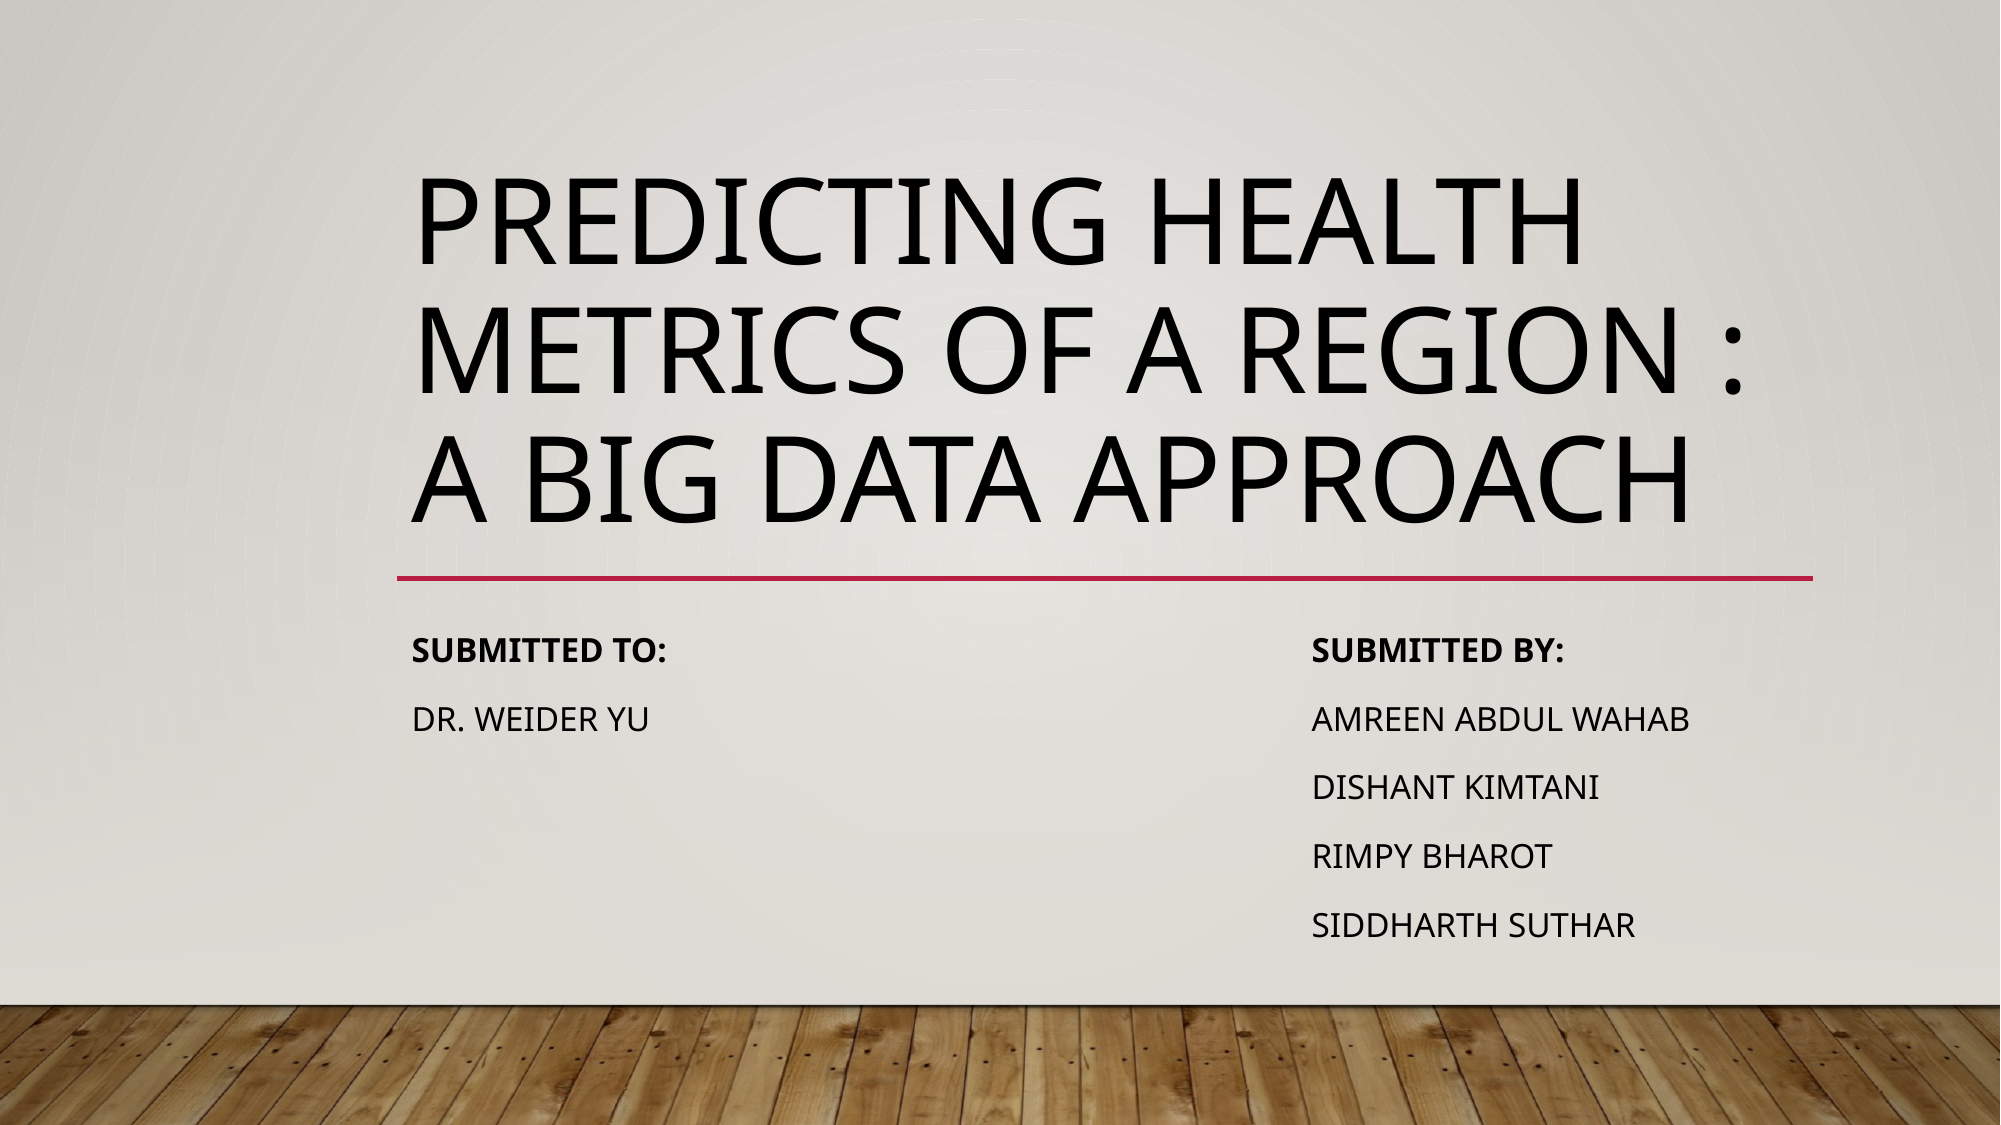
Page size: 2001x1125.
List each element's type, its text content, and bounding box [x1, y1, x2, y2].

picture [0, 1005, 2000, 1125]
subtitle Submitted to: SUBMITTED BY: Dr. WEIDER YU Amreen ABDUL WAHAB DISHANT KIMTANI RIMPY BHAROT SIDDHARTH SUTHAR [396, 606, 1814, 949]
title Predicting health metrics OF a region : A big data approach [396, 82, 1814, 549]
